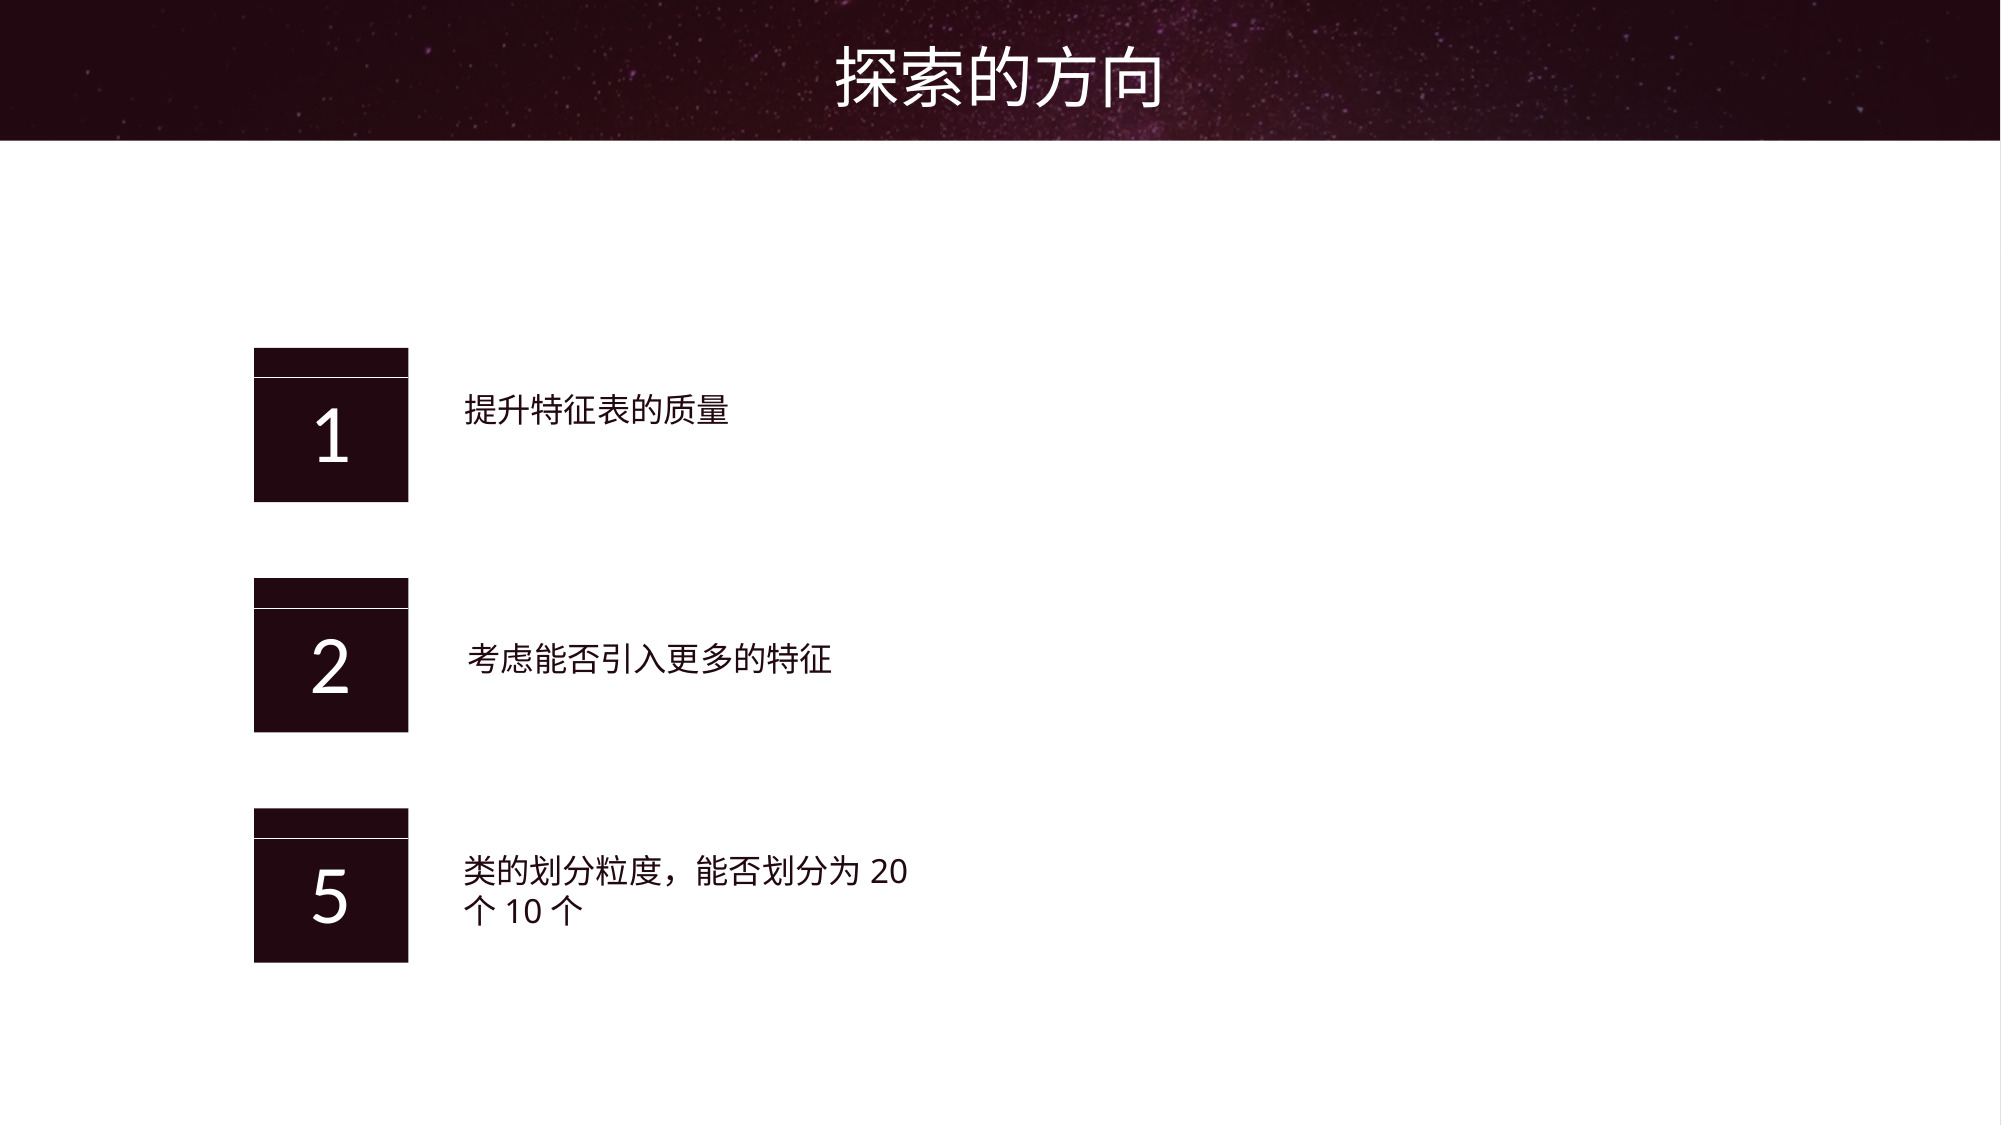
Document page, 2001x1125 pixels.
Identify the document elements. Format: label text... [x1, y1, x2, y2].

text_box 提升特征表的质量 [449, 382, 845, 437]
text_box 探索的方向 [516, 28, 1484, 123]
text_box 考虑能否引入更多的特征 [452, 631, 944, 686]
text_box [236, 578, 427, 733]
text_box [236, 347, 427, 503]
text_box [236, 808, 427, 963]
text_box 类的划分粒度，能否划分为20个10个 [448, 842, 939, 938]
